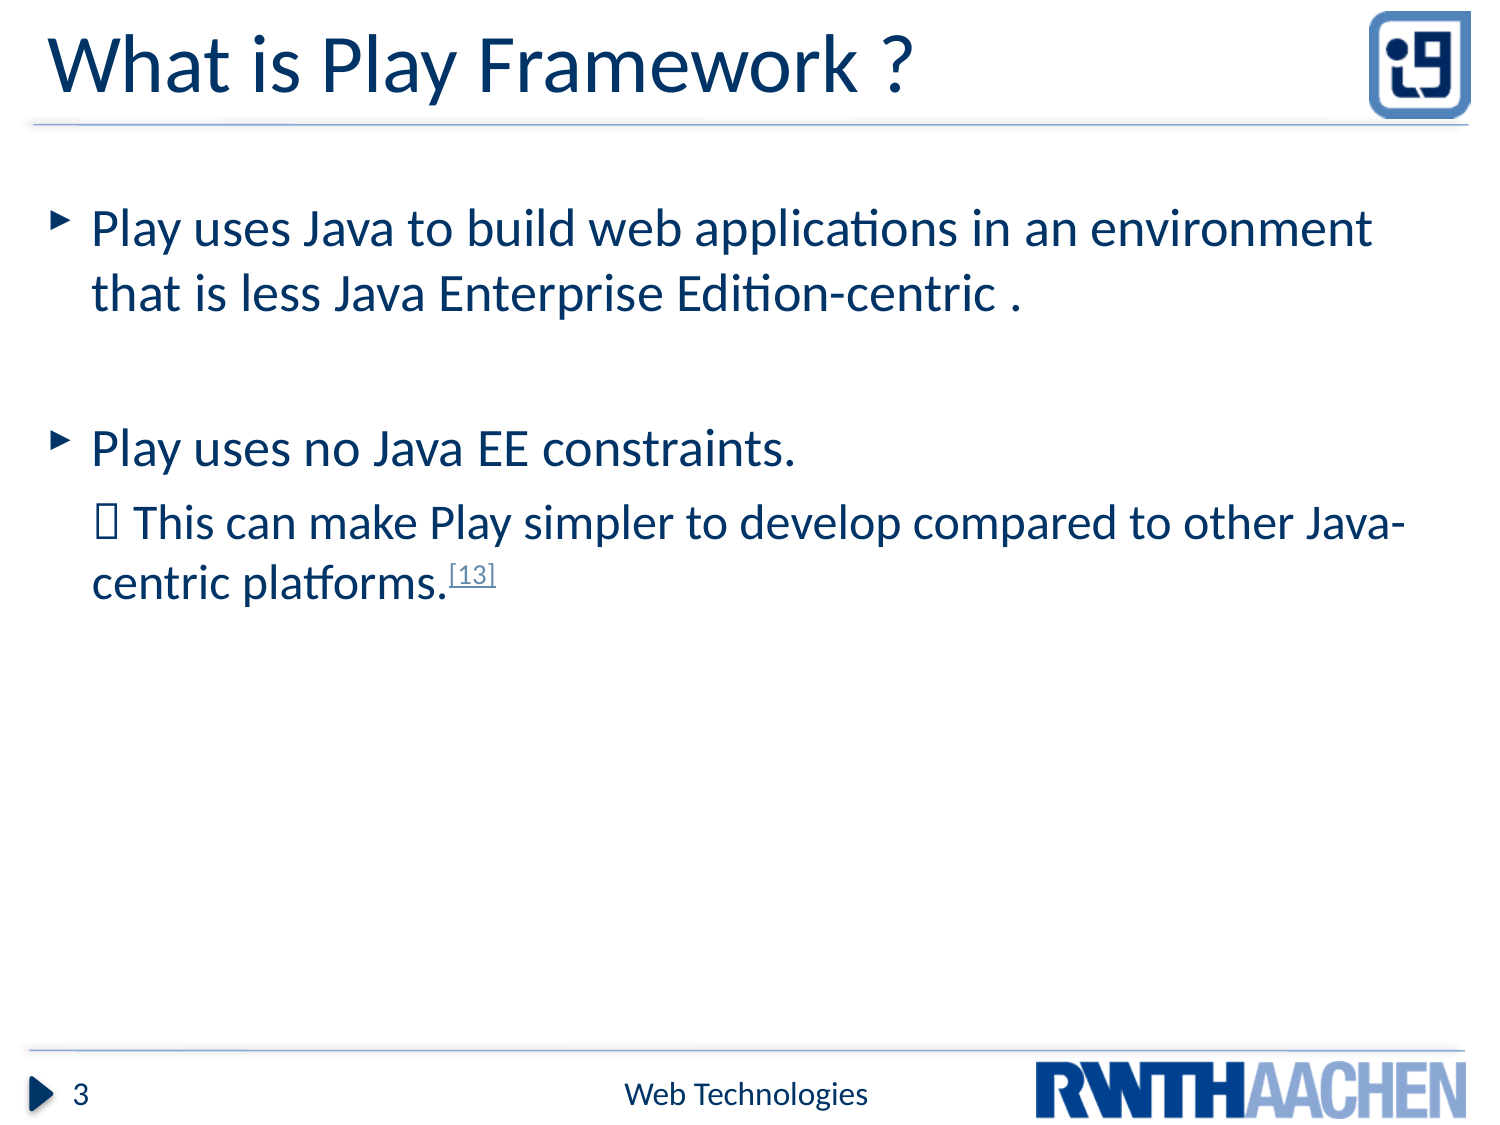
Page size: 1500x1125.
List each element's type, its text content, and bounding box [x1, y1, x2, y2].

slide_number 3 [57, 1064, 168, 1125]
title What is Play Framework ? [31, 24, 1383, 118]
picture [1036, 1061, 1466, 1119]
picture [1369, 11, 1471, 119]
footer Web Technologies [492, 1064, 1001, 1125]
list Play uses Java to build web applications in an environment that is less Java Enterprise Edition-centric . Play uses no Java EE constraints.  This can make Play simpler to develop compared to other Java-centric platforms.[13] [31, 184, 1460, 1044]
